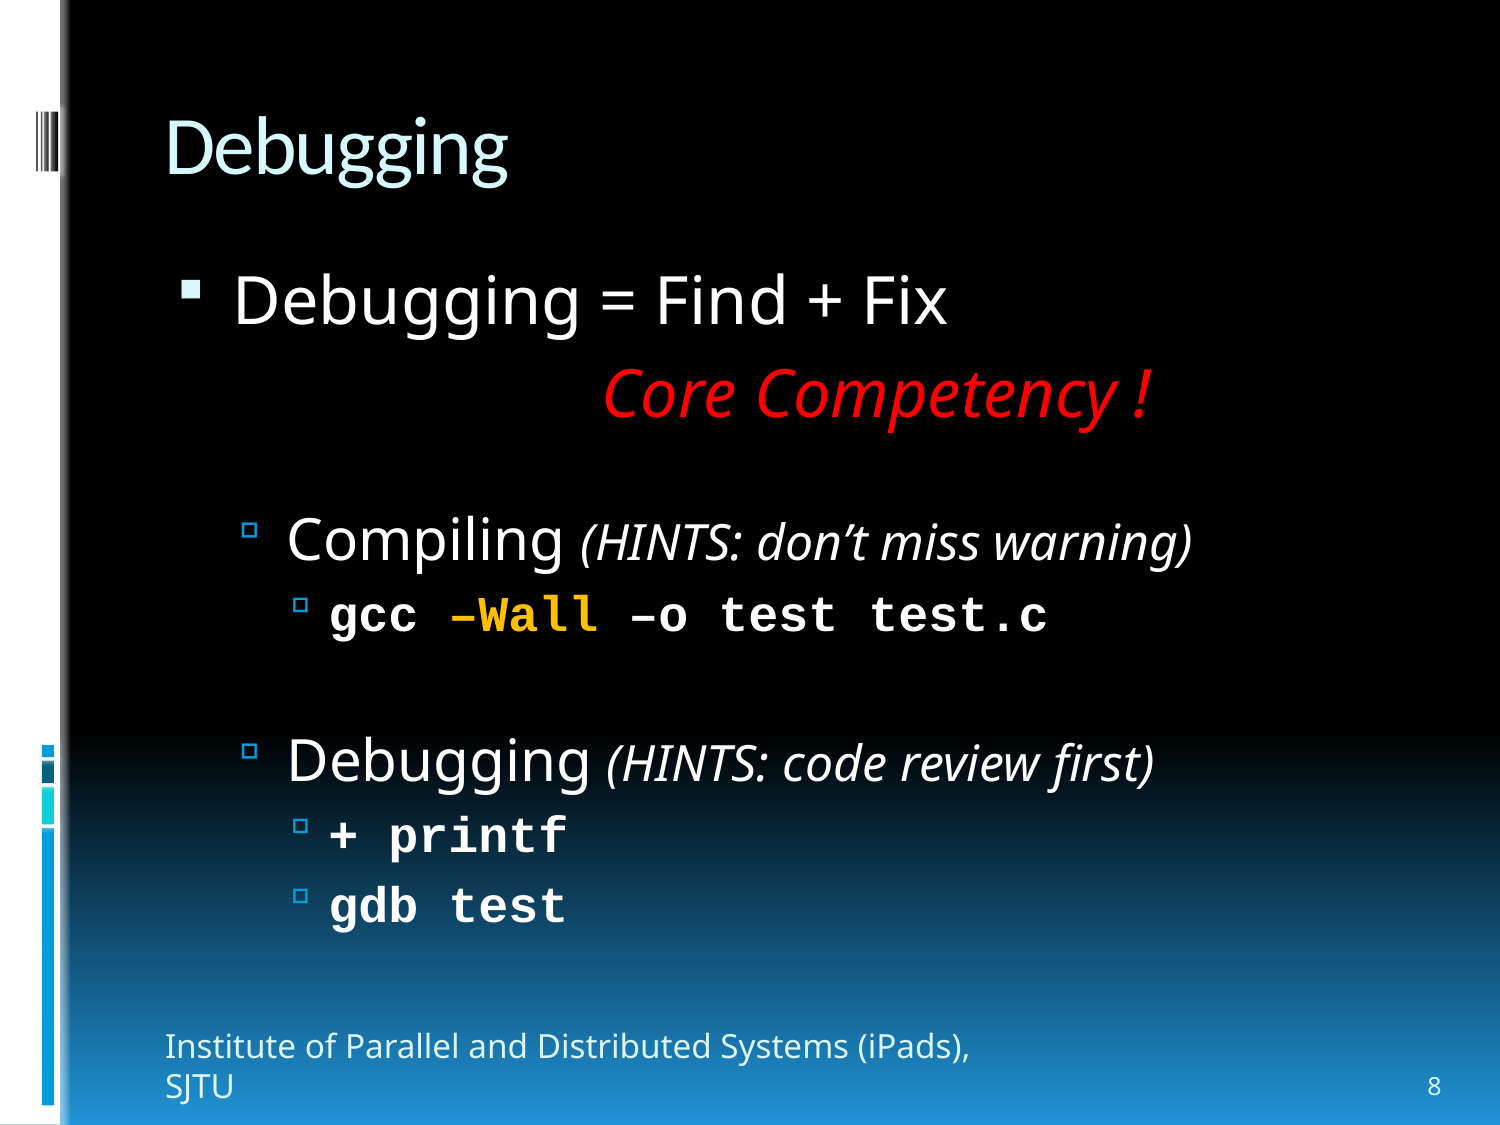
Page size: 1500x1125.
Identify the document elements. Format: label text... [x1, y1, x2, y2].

list Debugging = Find + Fix Core Competency ! Compiling (HINTS: don’t miss warning) gcc –Wall –o test test.c Debugging (HINTS: code review first) + printf gdb test [149, 249, 1451, 1026]
slide_number 8 [1412, 1052, 1488, 1113]
title Debugging [150, 84, 1425, 235]
footer Institute of Parallel and Distributed Systems (iPads), SJTU [150, 1052, 1063, 1113]
